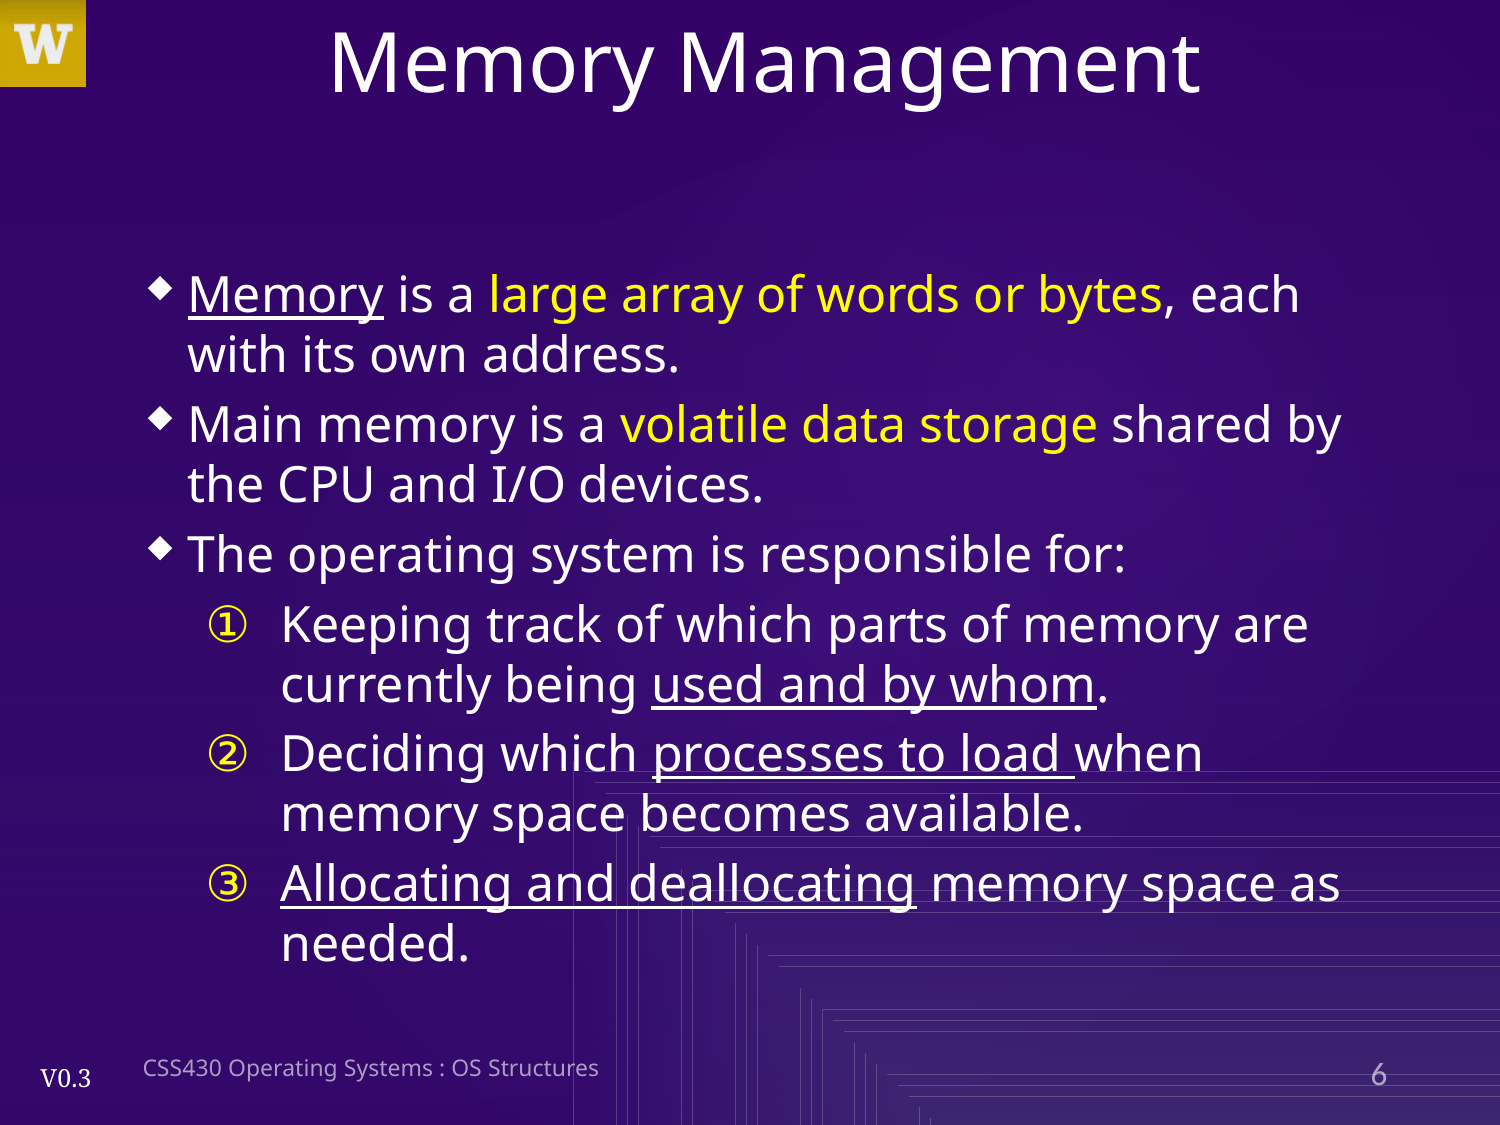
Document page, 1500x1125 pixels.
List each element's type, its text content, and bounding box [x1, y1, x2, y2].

list Memory is a large array of words or bytes, each with its own address. Main memory is a volatile data storage shared by the CPU and I/O devices. The operating system is responsible for: Keeping track of which parts of memory are currently being used and by whom. Deciding which processes to load when memory space becomes available. Allocating and deallocating memory space as needed. [127, 204, 1403, 1030]
title Memory Management [127, 0, 1403, 119]
footer CSS430 Operating Systems : OS Structures [127, 1039, 885, 1100]
picture [0, 0, 86, 87]
slide_number 6 [1235, 1039, 1403, 1100]
